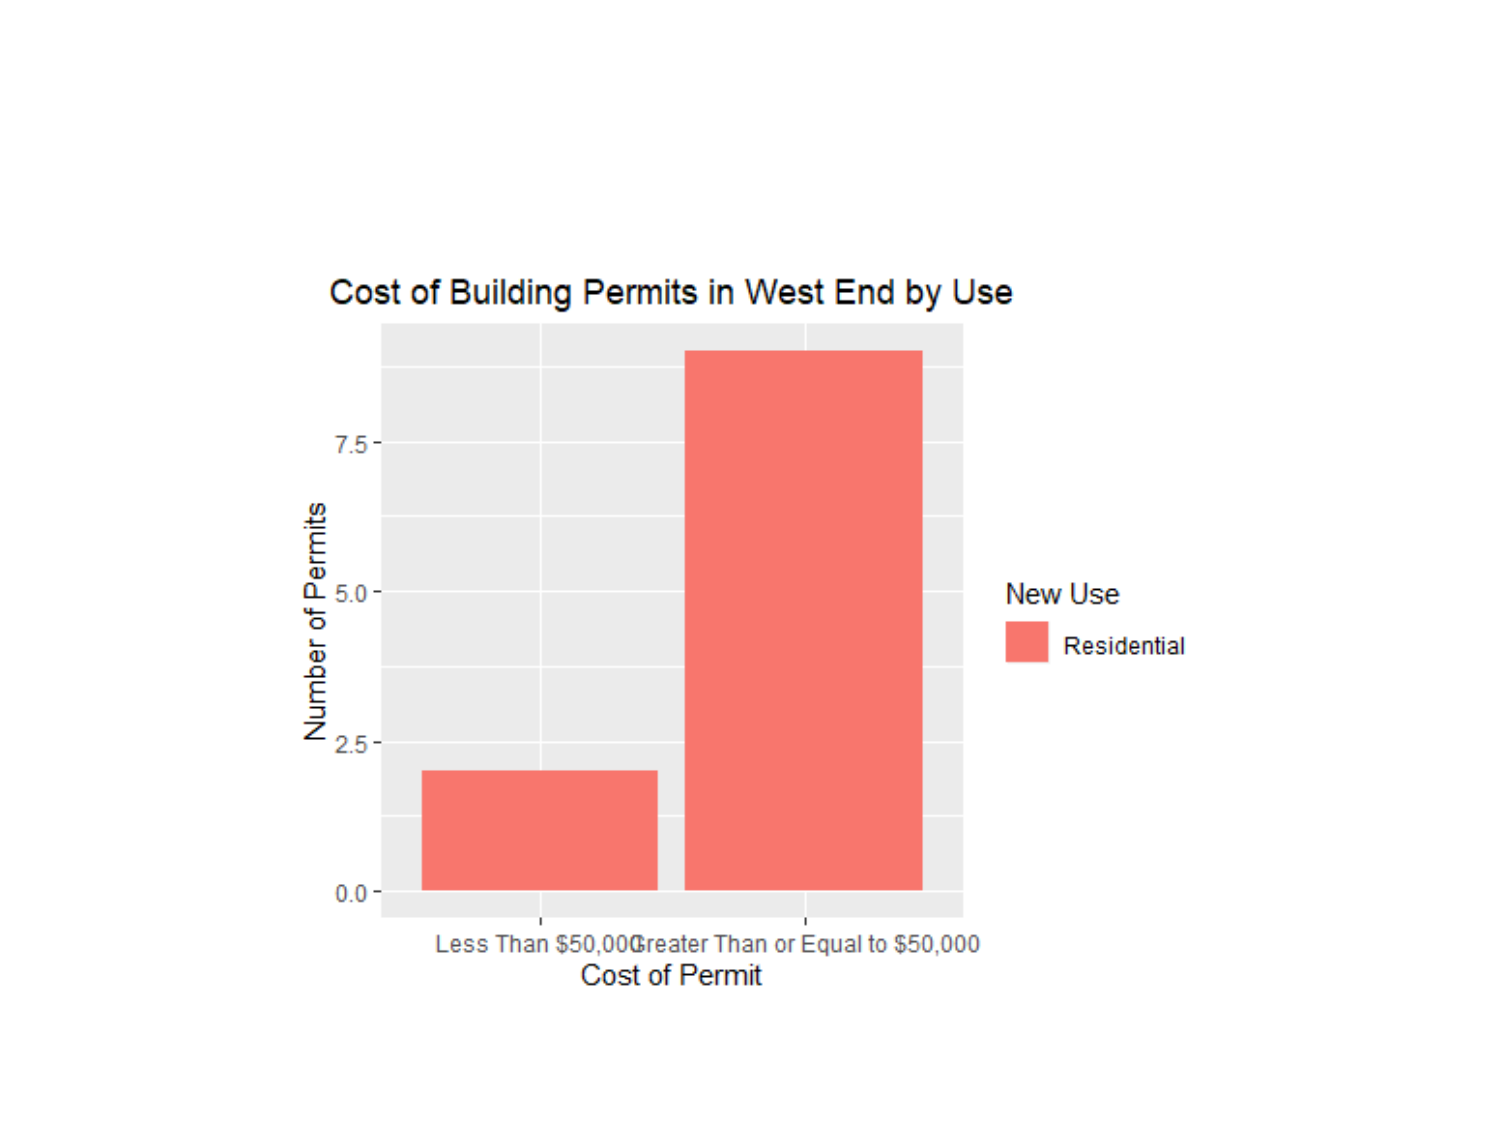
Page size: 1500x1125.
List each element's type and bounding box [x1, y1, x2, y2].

picture [287, 262, 1215, 1005]
